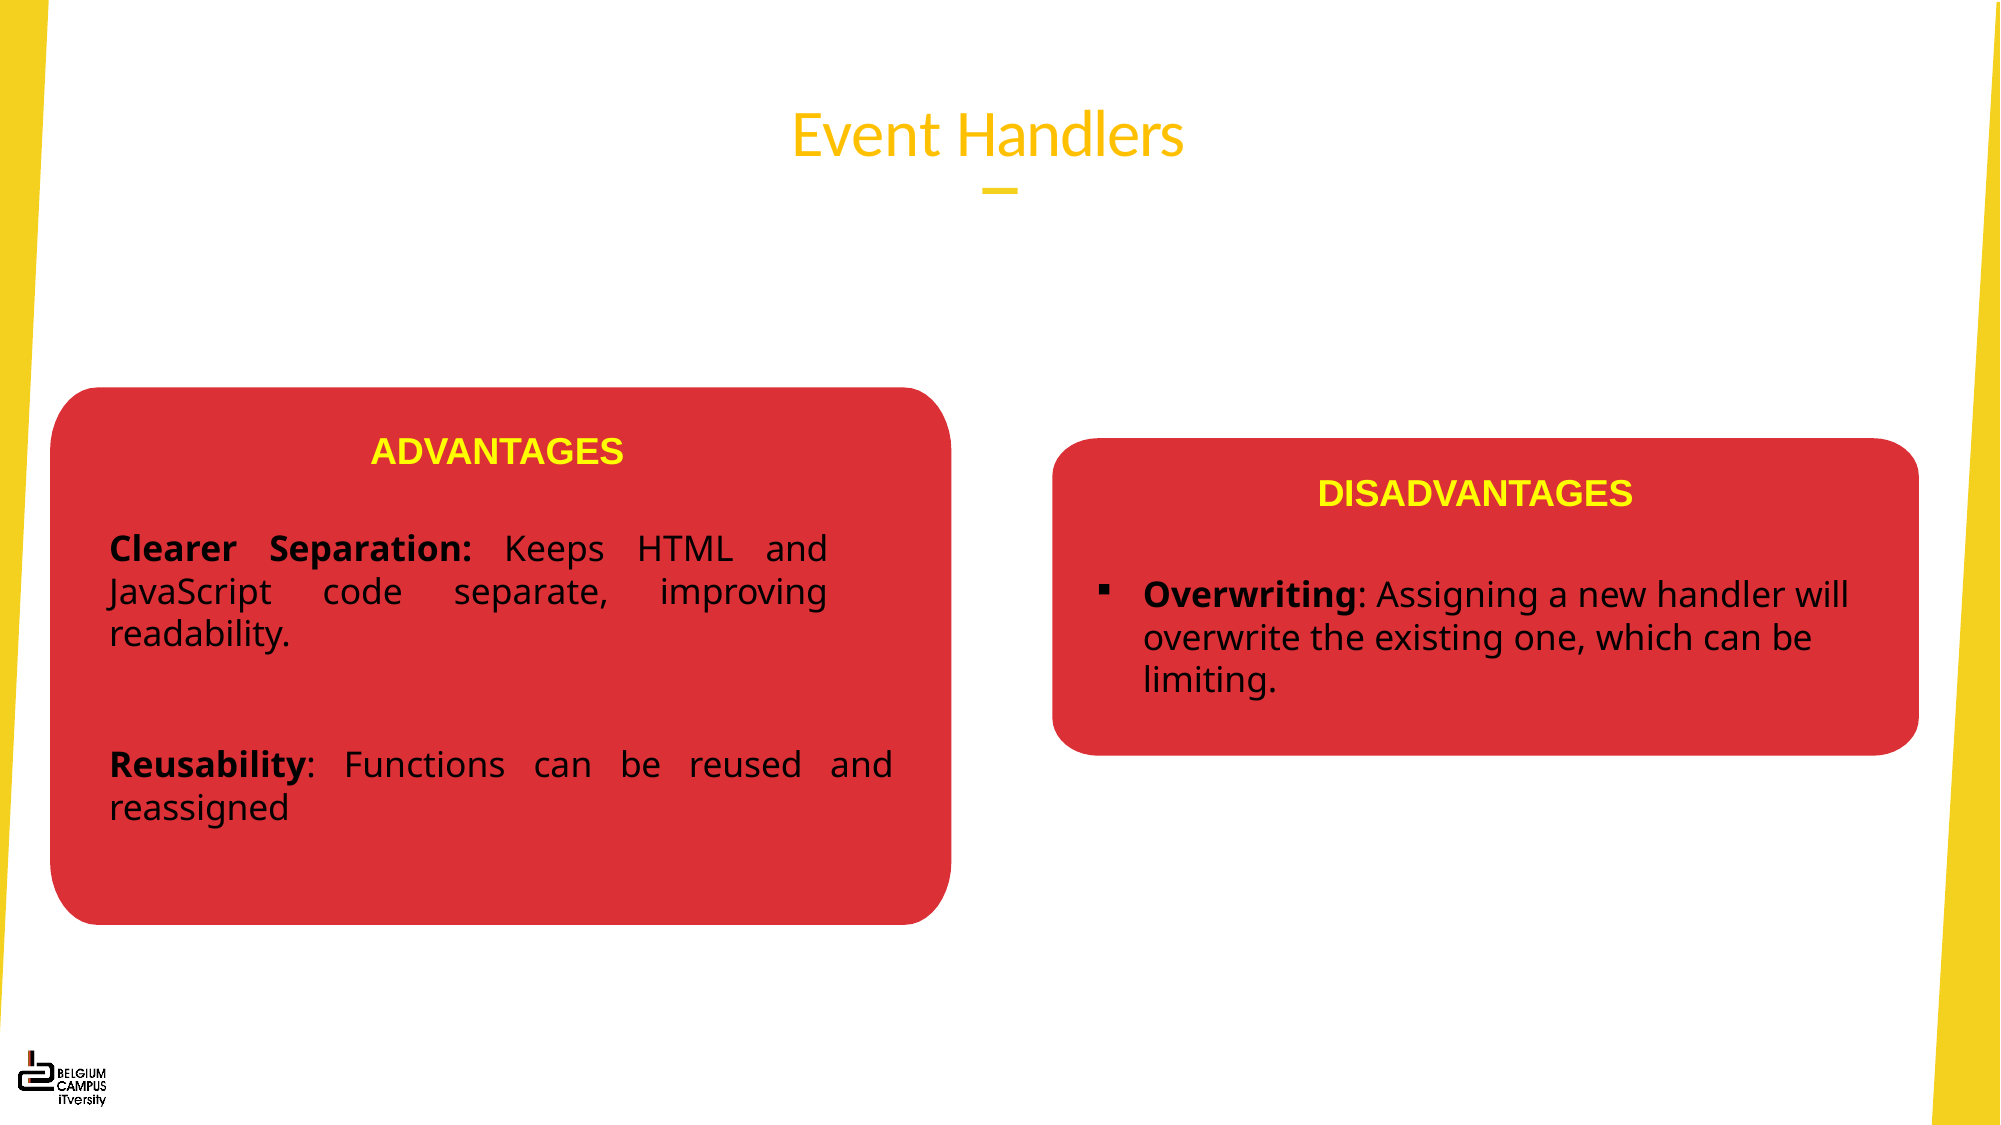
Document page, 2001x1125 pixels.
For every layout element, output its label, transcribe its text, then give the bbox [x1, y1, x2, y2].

text_box Overwriting: Assigning a new handler will overwrite the existing one, which can be limiting. [1093, 570, 1865, 700]
text_box Clearer Separation: Keeps HTML and JavaScript code separate, improving readability. Reusability: Functions can be reused and reassigned [107, 524, 895, 828]
title Event Handlers [699, 87, 1275, 278]
text_box [50, 387, 952, 925]
text_box [1052, 438, 1919, 756]
picture [18, 1050, 106, 1107]
text_box DISADVANTAGES [1315, 466, 1644, 514]
text_box ADVANTAGES [368, 425, 634, 473]
